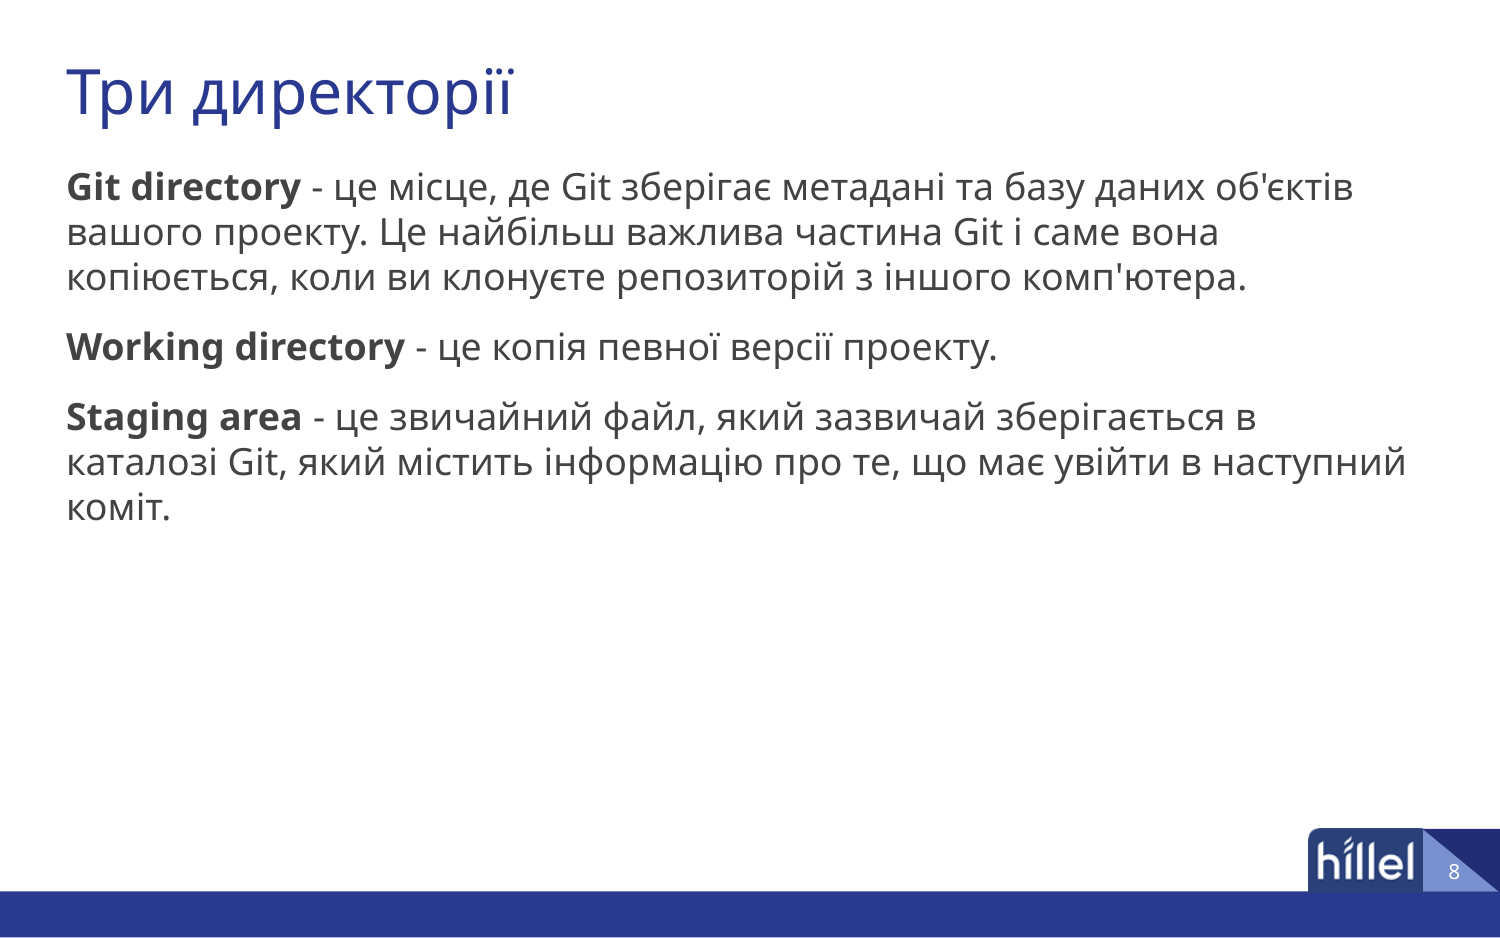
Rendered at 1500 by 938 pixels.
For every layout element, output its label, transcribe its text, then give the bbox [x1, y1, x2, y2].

title Три директорії [51, 37, 1449, 148]
slide_number ‹#› [1388, 838, 1475, 909]
picture [1308, 828, 1423, 893]
list Git directory - це місце, де Git зберігає метадані та базу даних об'єктів вашого проекту. Це найбільш важлива частина Git і саме вона копіюється, коли ви клонуєте репозиторій з іншого комп'ютера. Working directory - це копія певної версії проекту. Staging area - це звичайний файл, який зазвичай зберігається в каталозі Git, який містить інформацію про те, що має увійти в наступний коміт. [51, 147, 1432, 811]
